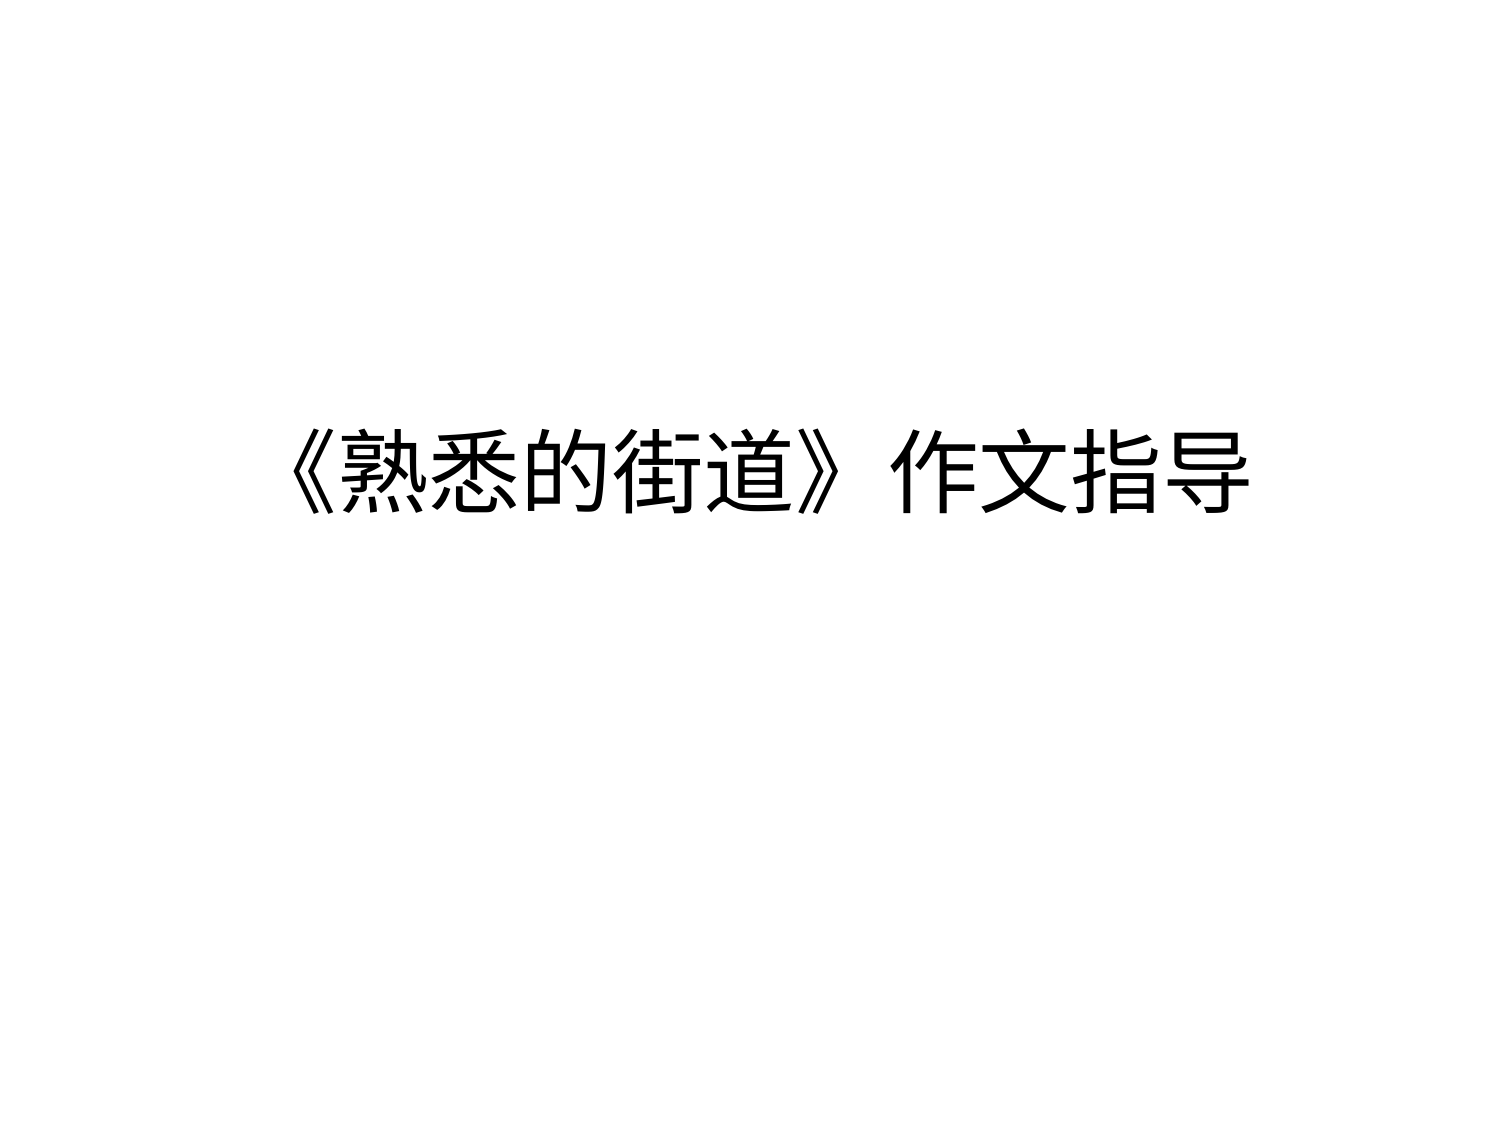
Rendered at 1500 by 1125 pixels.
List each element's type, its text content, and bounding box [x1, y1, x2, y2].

title 《熟悉的街道》作文指导 [112, 349, 1388, 591]
